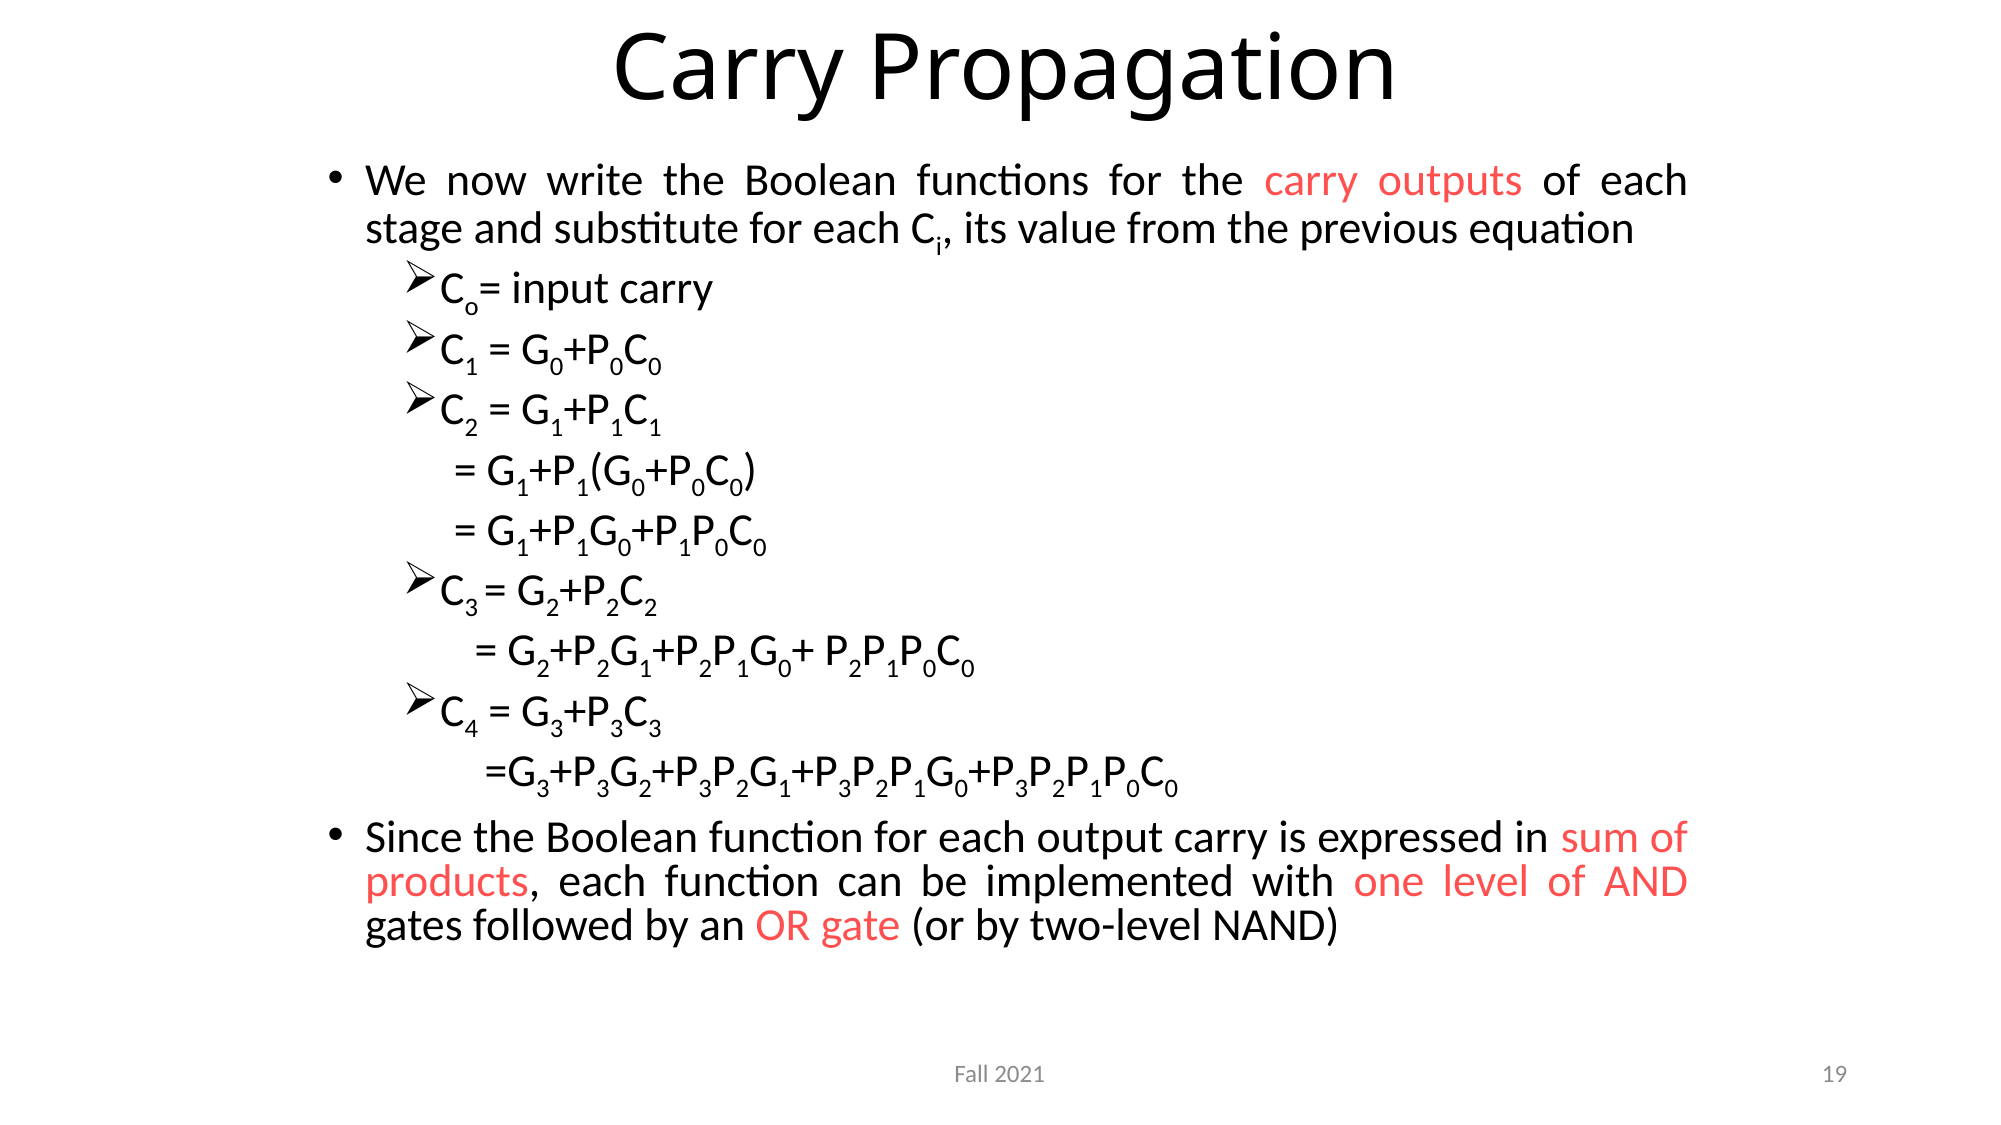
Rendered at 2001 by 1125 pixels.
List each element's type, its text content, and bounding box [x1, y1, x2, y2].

footer Fall 2021 [662, 1042, 1338, 1103]
title Carry Propagation [320, 35, 1692, 105]
list We now write the Boolean functions for the carry outputs of each stage and substitute for each Ci, its value from the previous equation Co= input carry C1 = G0+P0C0 C2 = G1+P1C1 = G1+P1(G0+P0C0) = G1+P1G0+P1P0C0 C3 = G2+P2C2 = G2+P2G1+P2P1G0+ P2P1P0C0 C4 = G3+P3C3 =G3+P3G2+P3P2G1+P3P2P1G0+P3P2P1P0C0 Since the Boolean function for each output carry is expressed in sum of products, each function can be implemented with one level of AND gates followed by an OR gate (or by two-level NAND) [312, 152, 1704, 1050]
slide_number 19 [1412, 1042, 1863, 1103]
